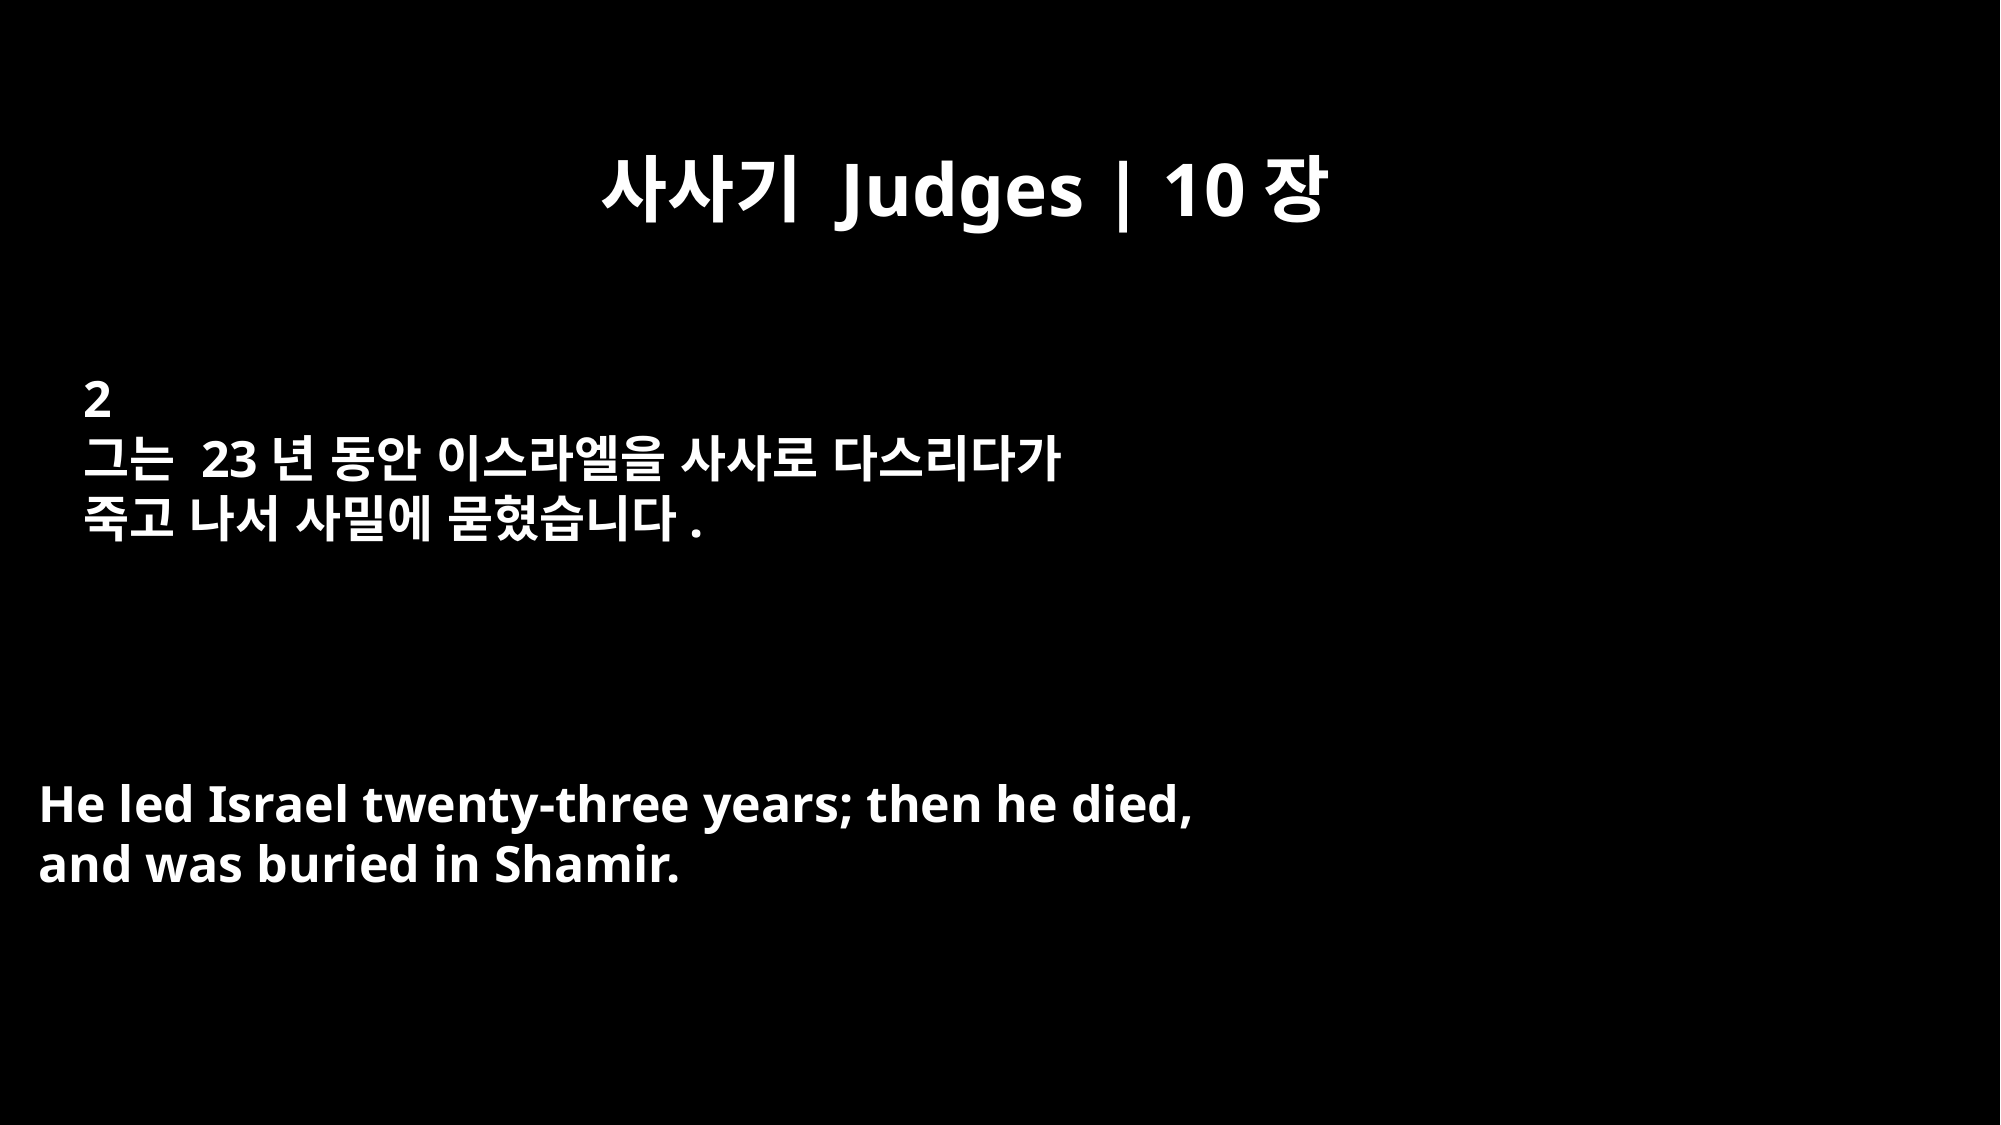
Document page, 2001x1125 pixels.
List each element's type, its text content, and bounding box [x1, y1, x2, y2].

text_box 사사기 Judges | 10장 [585, 136, 1347, 239]
text_box He led Israel twenty-three years; then he died, and was buried in Shamir. [23, 764, 1209, 900]
text_box 2 그는 23년 동안 이스라엘을 사사로 다스리다가 죽고 나서 사밀에 묻혔습니다. [68, 359, 1078, 555]
